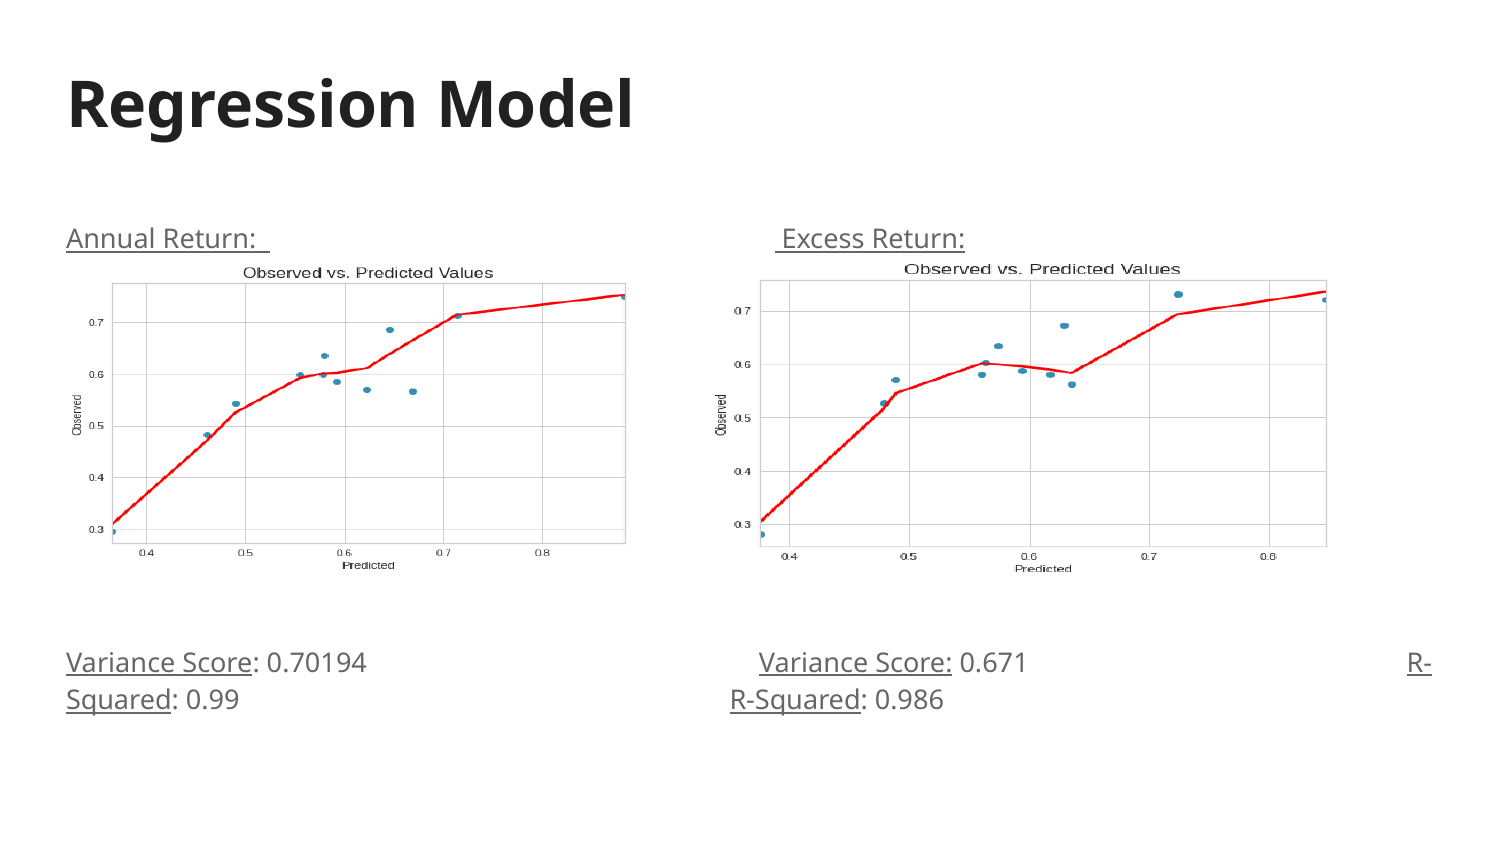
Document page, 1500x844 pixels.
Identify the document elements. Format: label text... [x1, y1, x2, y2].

list Annual Return: Excess Return: Variance Score: 0.70194 Variance Score: 0.671 R-Squared: 0.99 R-Squared: 0.986 [51, 201, 1449, 828]
title Regression Model [51, 48, 1449, 180]
picture [64, 261, 632, 576]
picture [707, 256, 1334, 580]
